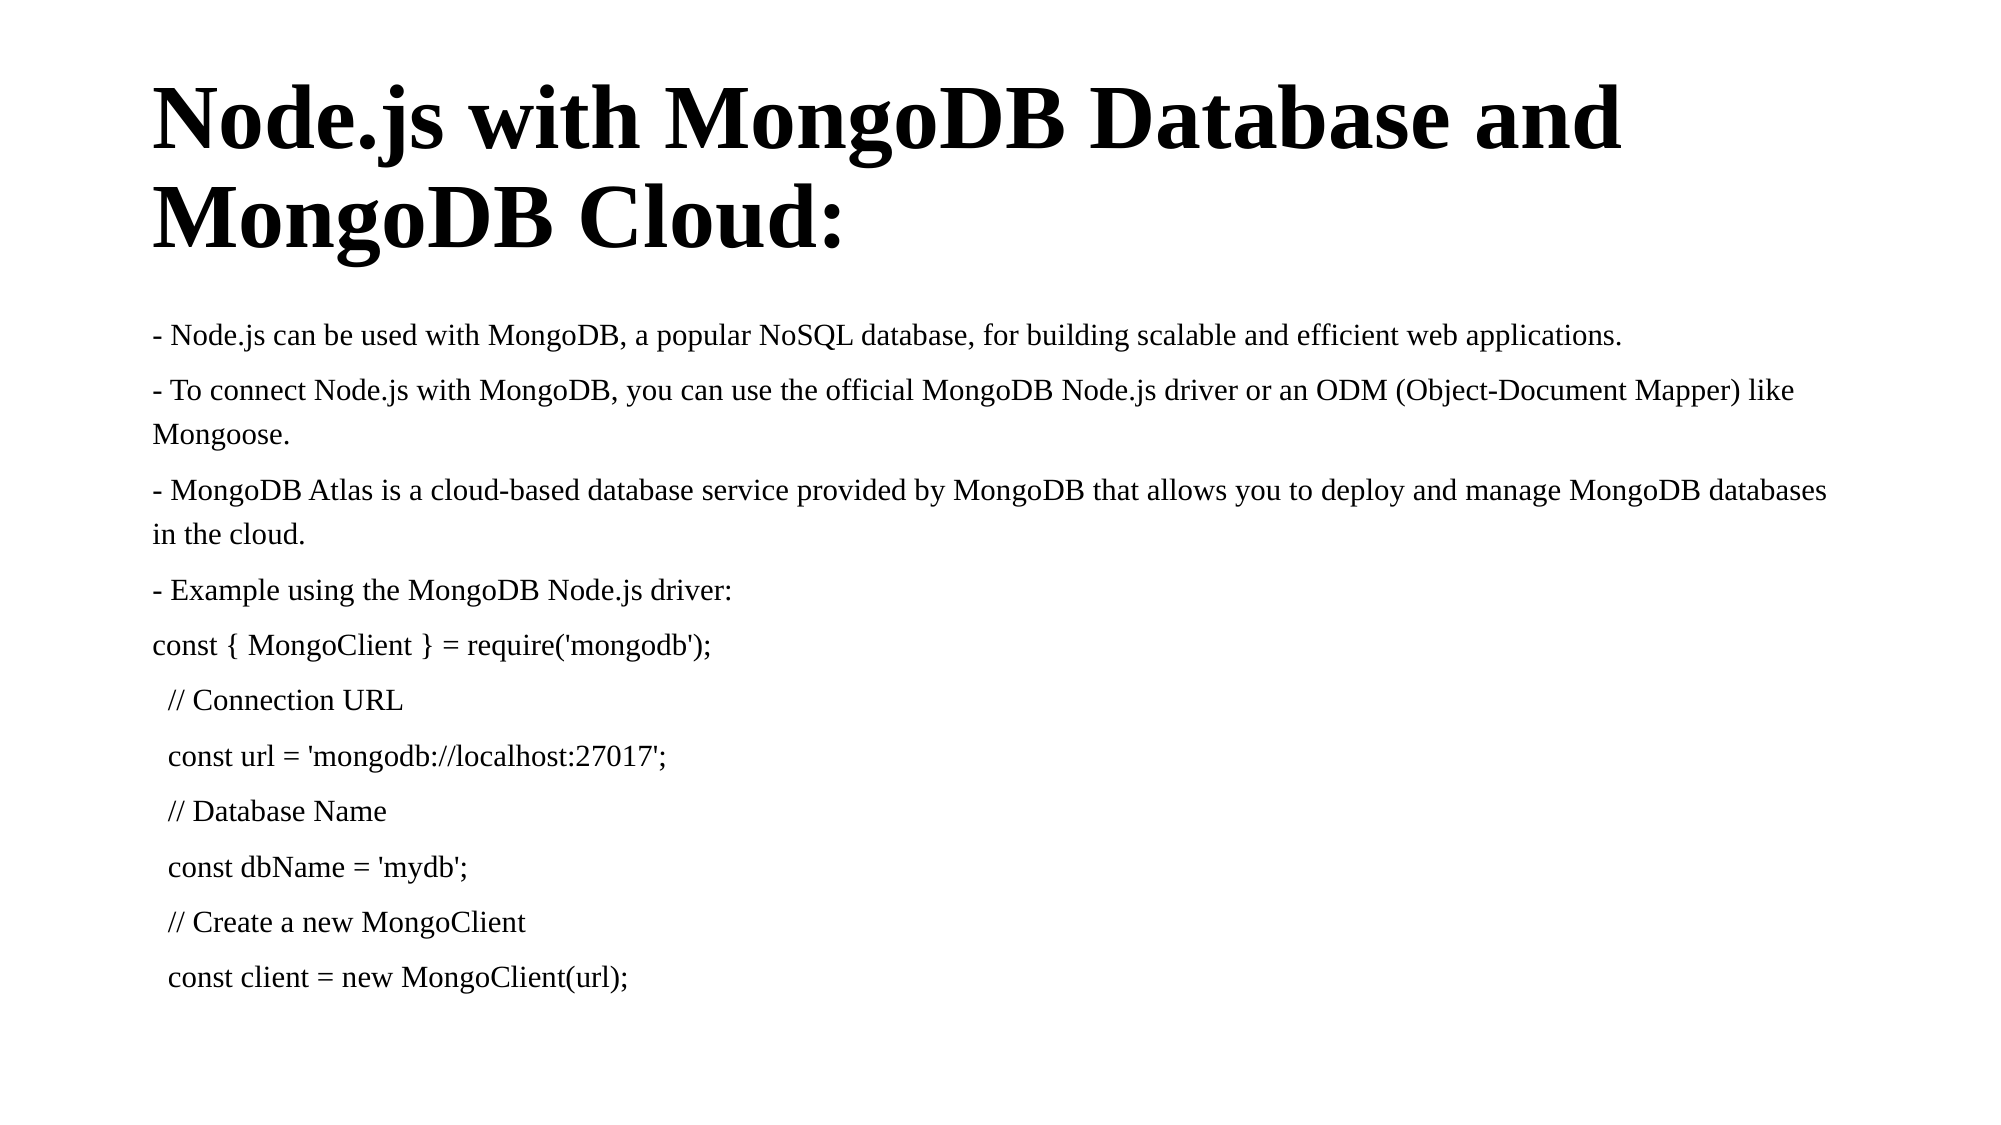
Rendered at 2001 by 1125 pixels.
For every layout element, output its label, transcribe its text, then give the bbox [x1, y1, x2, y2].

title Node.js with MongoDB Database and MongoDB Cloud: [137, 59, 1863, 278]
list - Node.js can be used with MongoDB, a popular NoSQL database, for building scalable and efficient web applications. - To connect Node.js with MongoDB, you can use the official MongoDB Node.js driver or an ODM (Object-Document Mapper) like Mongoose. - MongoDB Atlas is a cloud-based database service provided by MongoDB that allows you to deploy and manage MongoDB databases in the cloud. - Example using the MongoDB Node.js driver: const { MongoClient } = require('mongodb'); // Connection URL const url = 'mongodb://localhost:27017'; // Database Name const dbName = 'mydb'; // Create a new MongoClient const client = new MongoClient(url); [137, 299, 1863, 1014]
